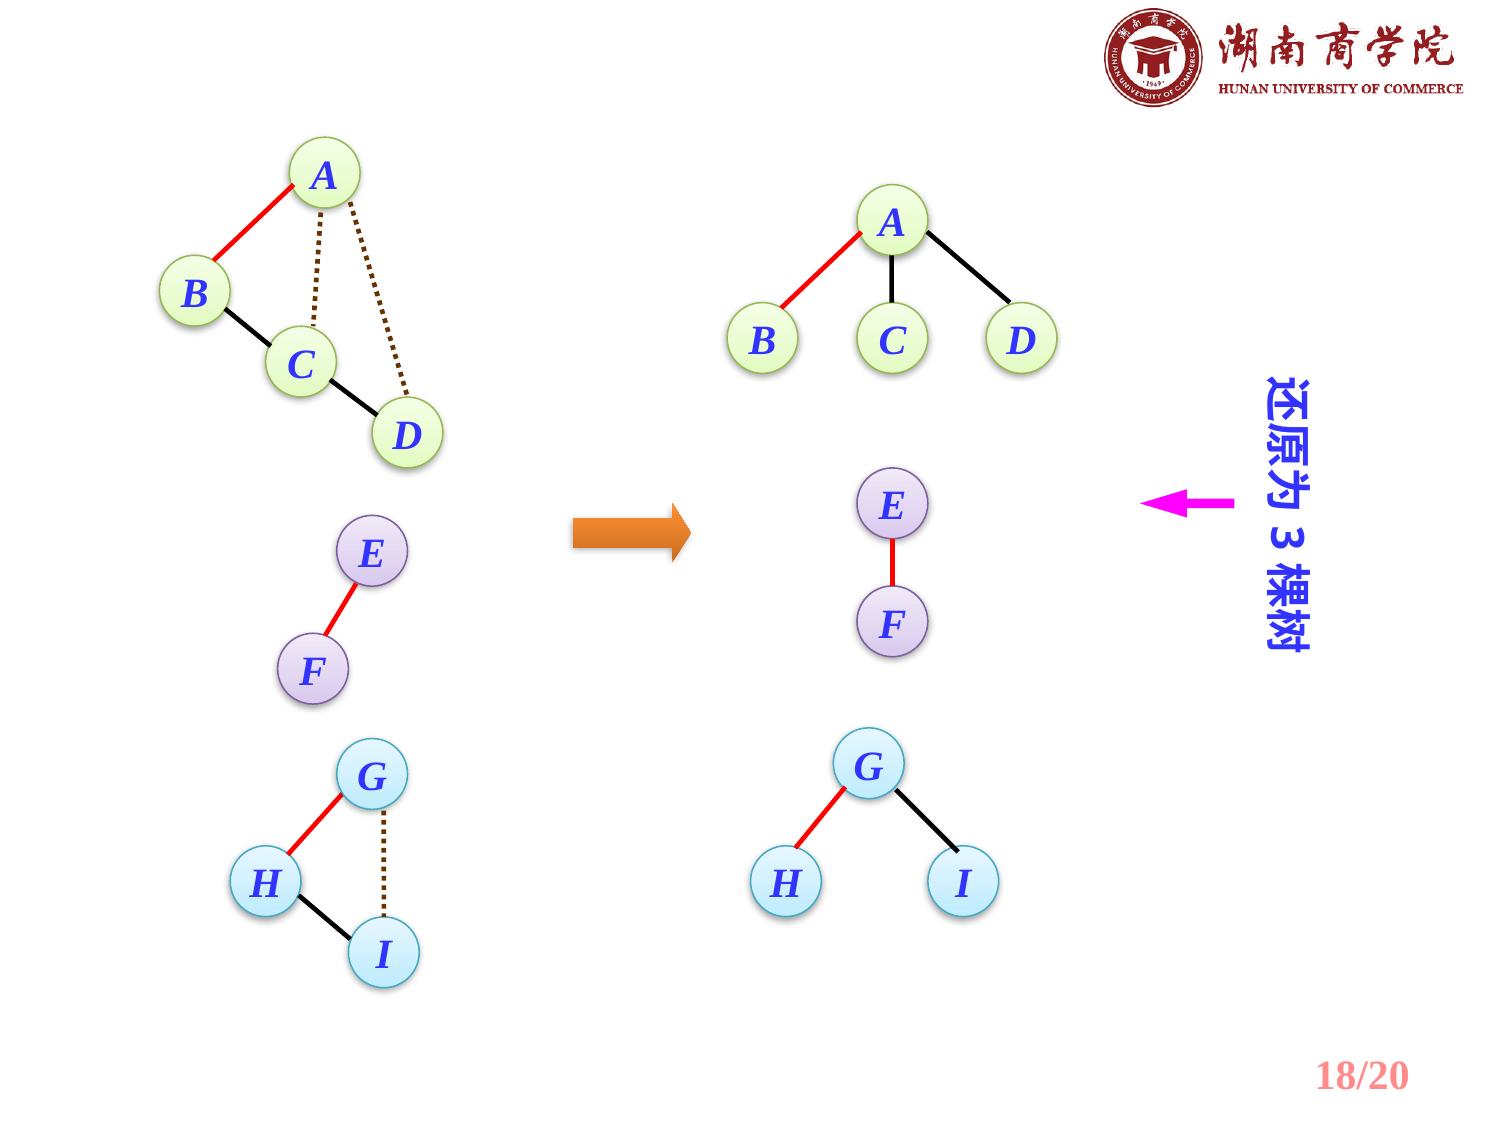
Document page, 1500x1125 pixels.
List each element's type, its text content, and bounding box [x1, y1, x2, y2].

slide_number 18/20 [1074, 1042, 1425, 1103]
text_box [312, 201, 408, 918]
text_box A [288, 136, 361, 205]
picture [1074, 0, 1489, 113]
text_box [572, 184, 1058, 917]
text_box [1139, 314, 1325, 717]
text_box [224, 308, 378, 940]
text_box D [413, 396, 444, 469]
text_box I [347, 924, 420, 989]
text_box B [158, 254, 231, 327]
